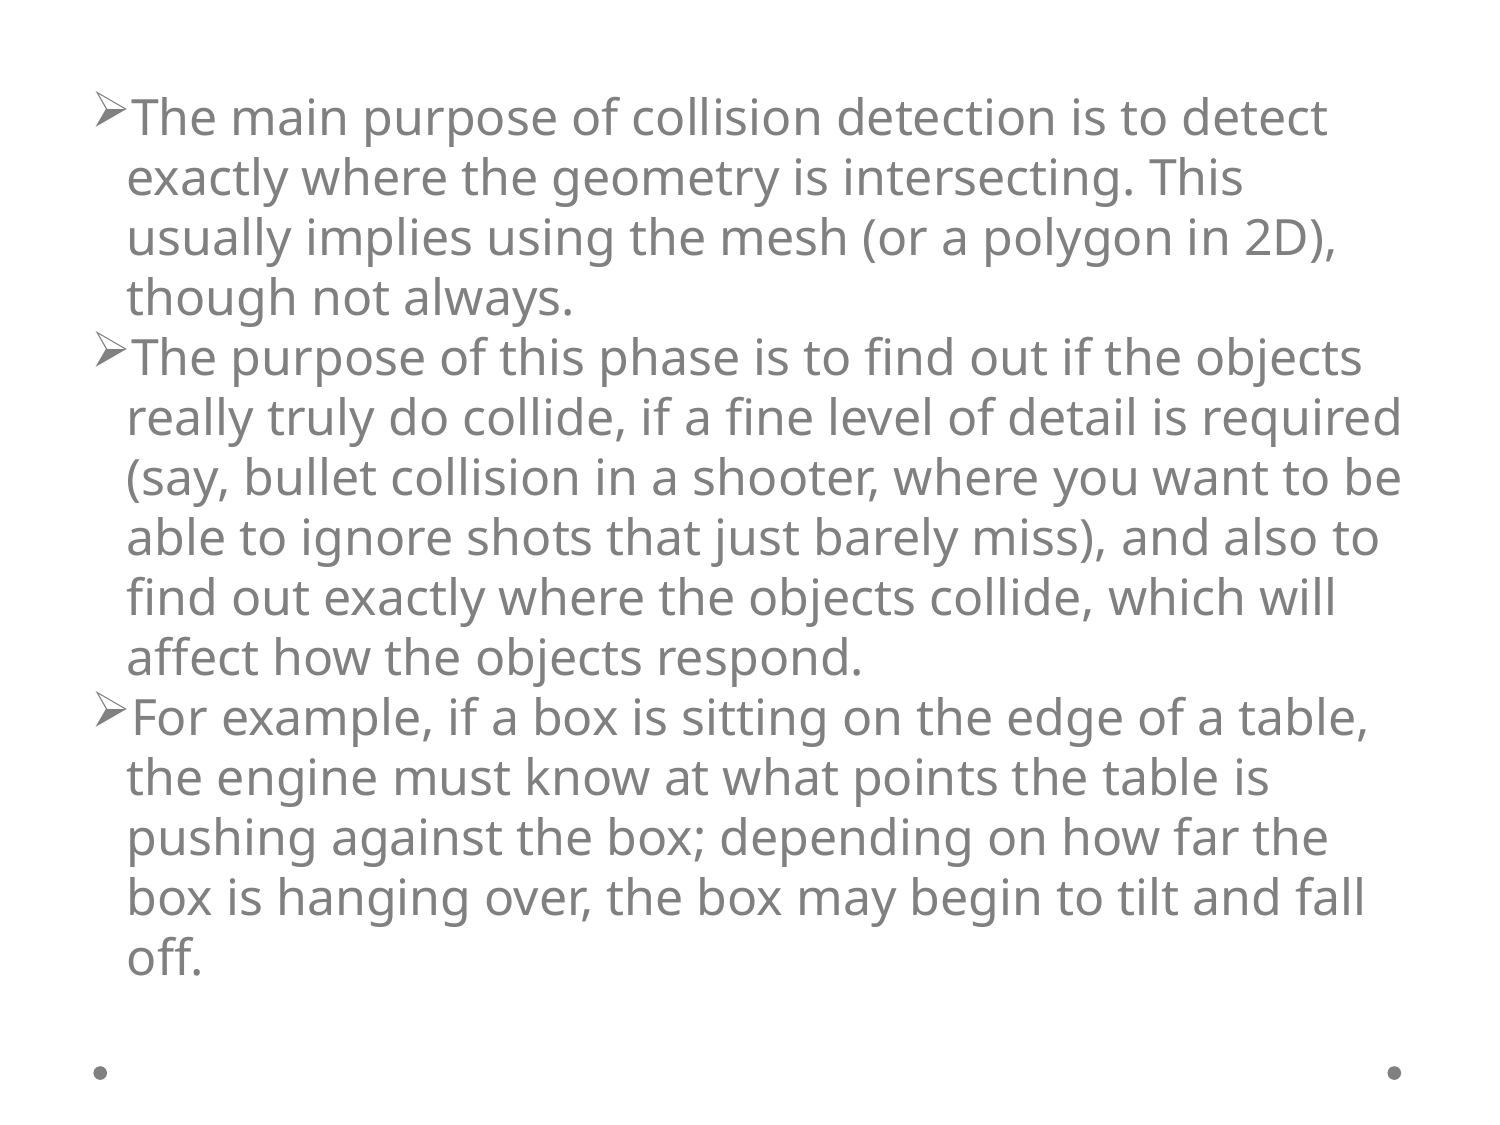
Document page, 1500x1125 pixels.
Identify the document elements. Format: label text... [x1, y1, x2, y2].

text_box The main purpose of collision detection is to detect exactly where the geometry is intersecting. This usually implies using the mesh (or a polygon in 2D), though not always. The purpose of this phase is to find out if the objects really truly do collide, if a fine level of detail is required (say, bullet collision in a shooter, where you want to be able to ignore shots that just barely miss), and also to find out exactly where the objects collide, which will affect how the objects respond. For example, if a box is sitting on the edge of a table, the engine must know at what points the table is pushing against the box; depending on how far the box is hanging over, the box may begin to tilt and fall off. [76, 78, 1427, 1023]
